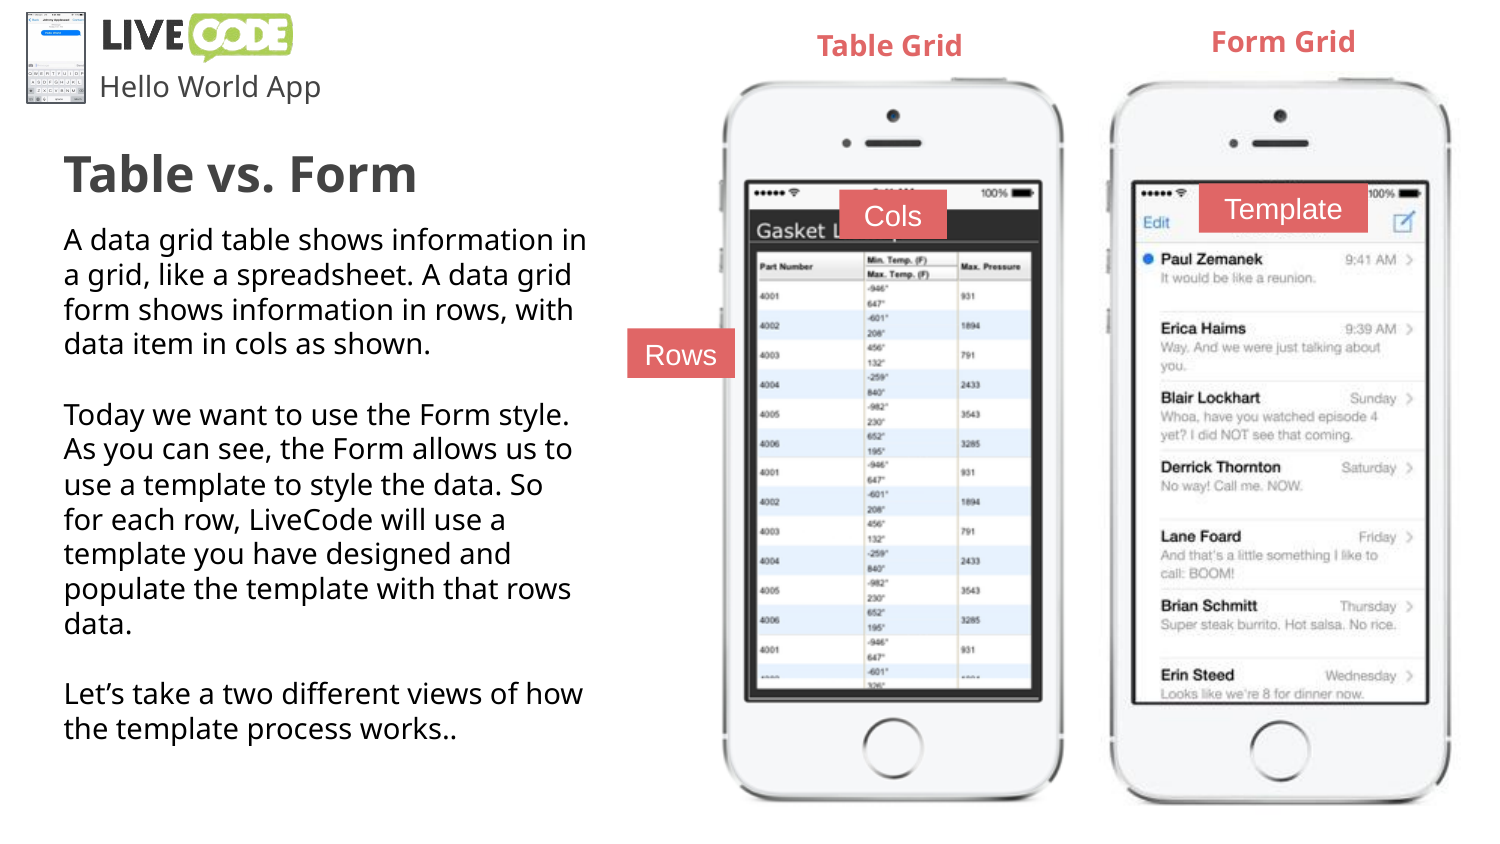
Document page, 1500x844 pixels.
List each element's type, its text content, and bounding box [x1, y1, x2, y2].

picture [27, 12, 85, 103]
text_box Hello World App [88, 53, 344, 103]
picture [1088, 70, 1480, 815]
text_box Form Grid [1183, 8, 1384, 67]
text_box Rows [627, 328, 704, 378]
picture [709, 70, 1077, 813]
text_box Table vs. Form [48, 126, 704, 225]
picture [102, 12, 293, 63]
text_box A data grid table shows information in a grid, like a spreadsheet. A data grid form shows information in rows, with data item in cols as shown. Today we want to use the Form style. As you can see, the Form allows us to use a template to style the data. So for each row, LiveCode will use a template you have designed and populate the template with that rows data. Let’s take a two different views of how the template process works.. [48, 206, 604, 734]
text_box Table Grid [790, 11, 990, 69]
